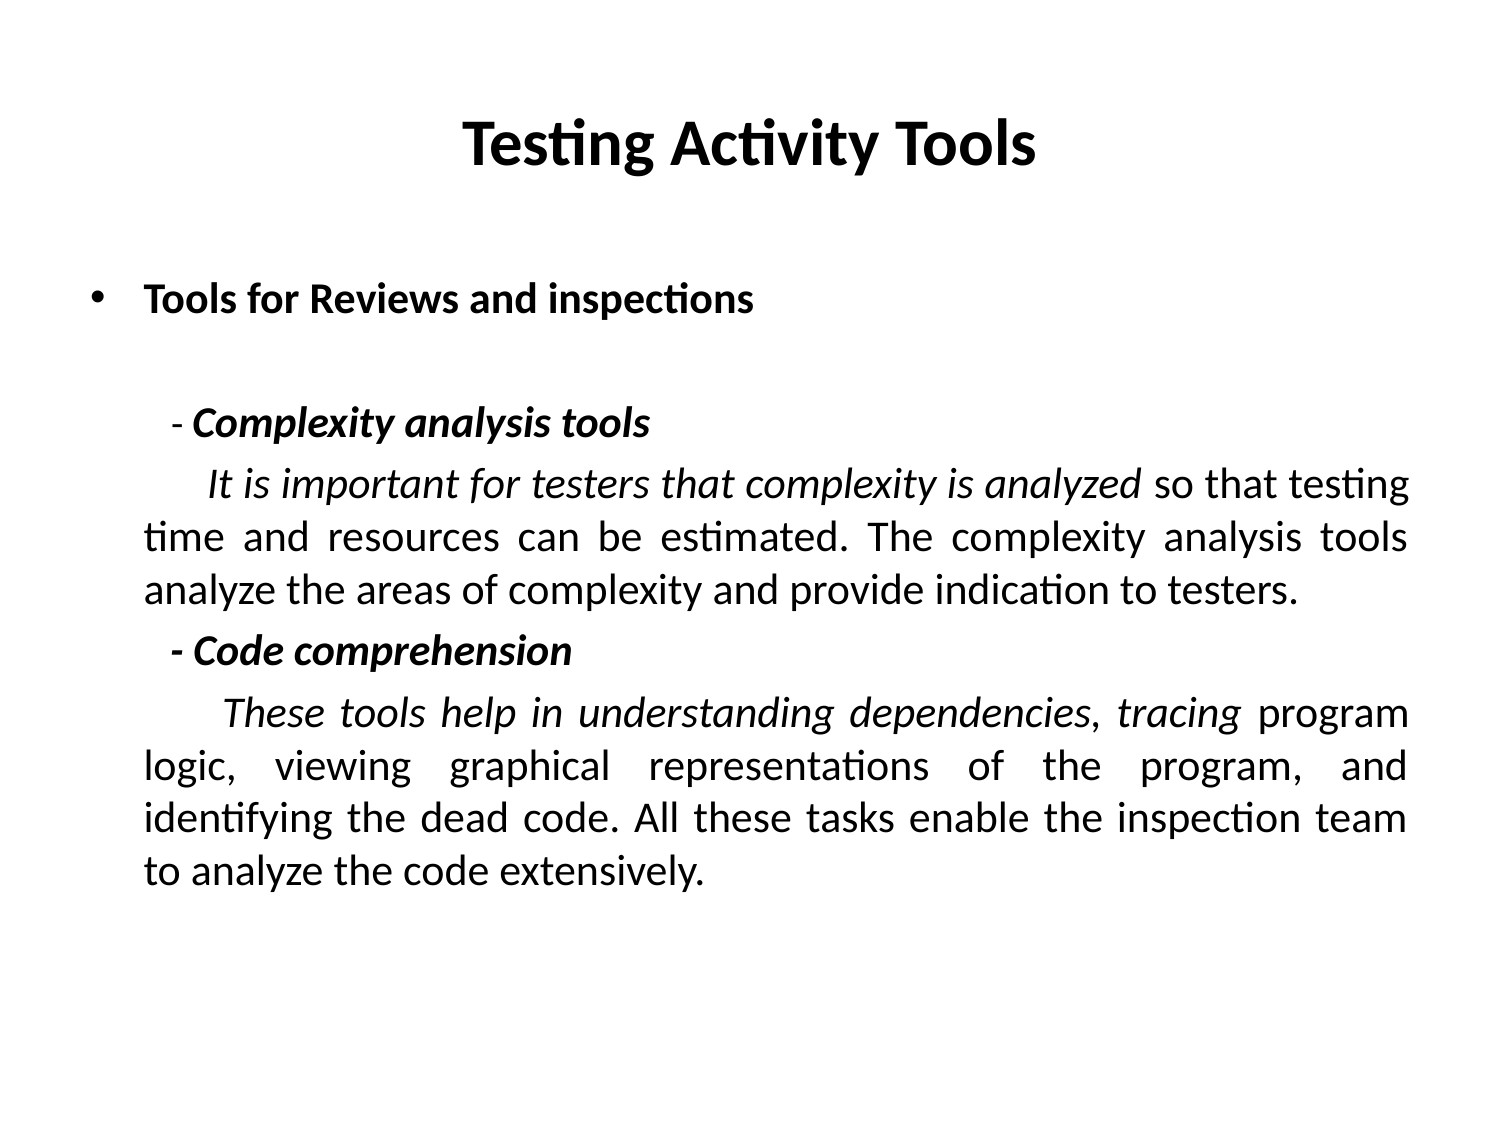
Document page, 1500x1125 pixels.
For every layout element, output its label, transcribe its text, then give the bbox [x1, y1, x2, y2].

list Tools for Reviews and inspections - Complexity analysis tools It is important for testers that complexity is analyzed so that testing time and resources can be estimated. The complexity analysis tools analyze the areas of complexity and provide indication to testers. - Code comprehension These tools help in understanding dependencies, tracing program logic, viewing graphical representations of the program, and identifying the dead code. All these tasks enable the inspection team to analyze the code extensively. [75, 262, 1425, 1005]
title Testing Activity Tools [75, 45, 1425, 233]
